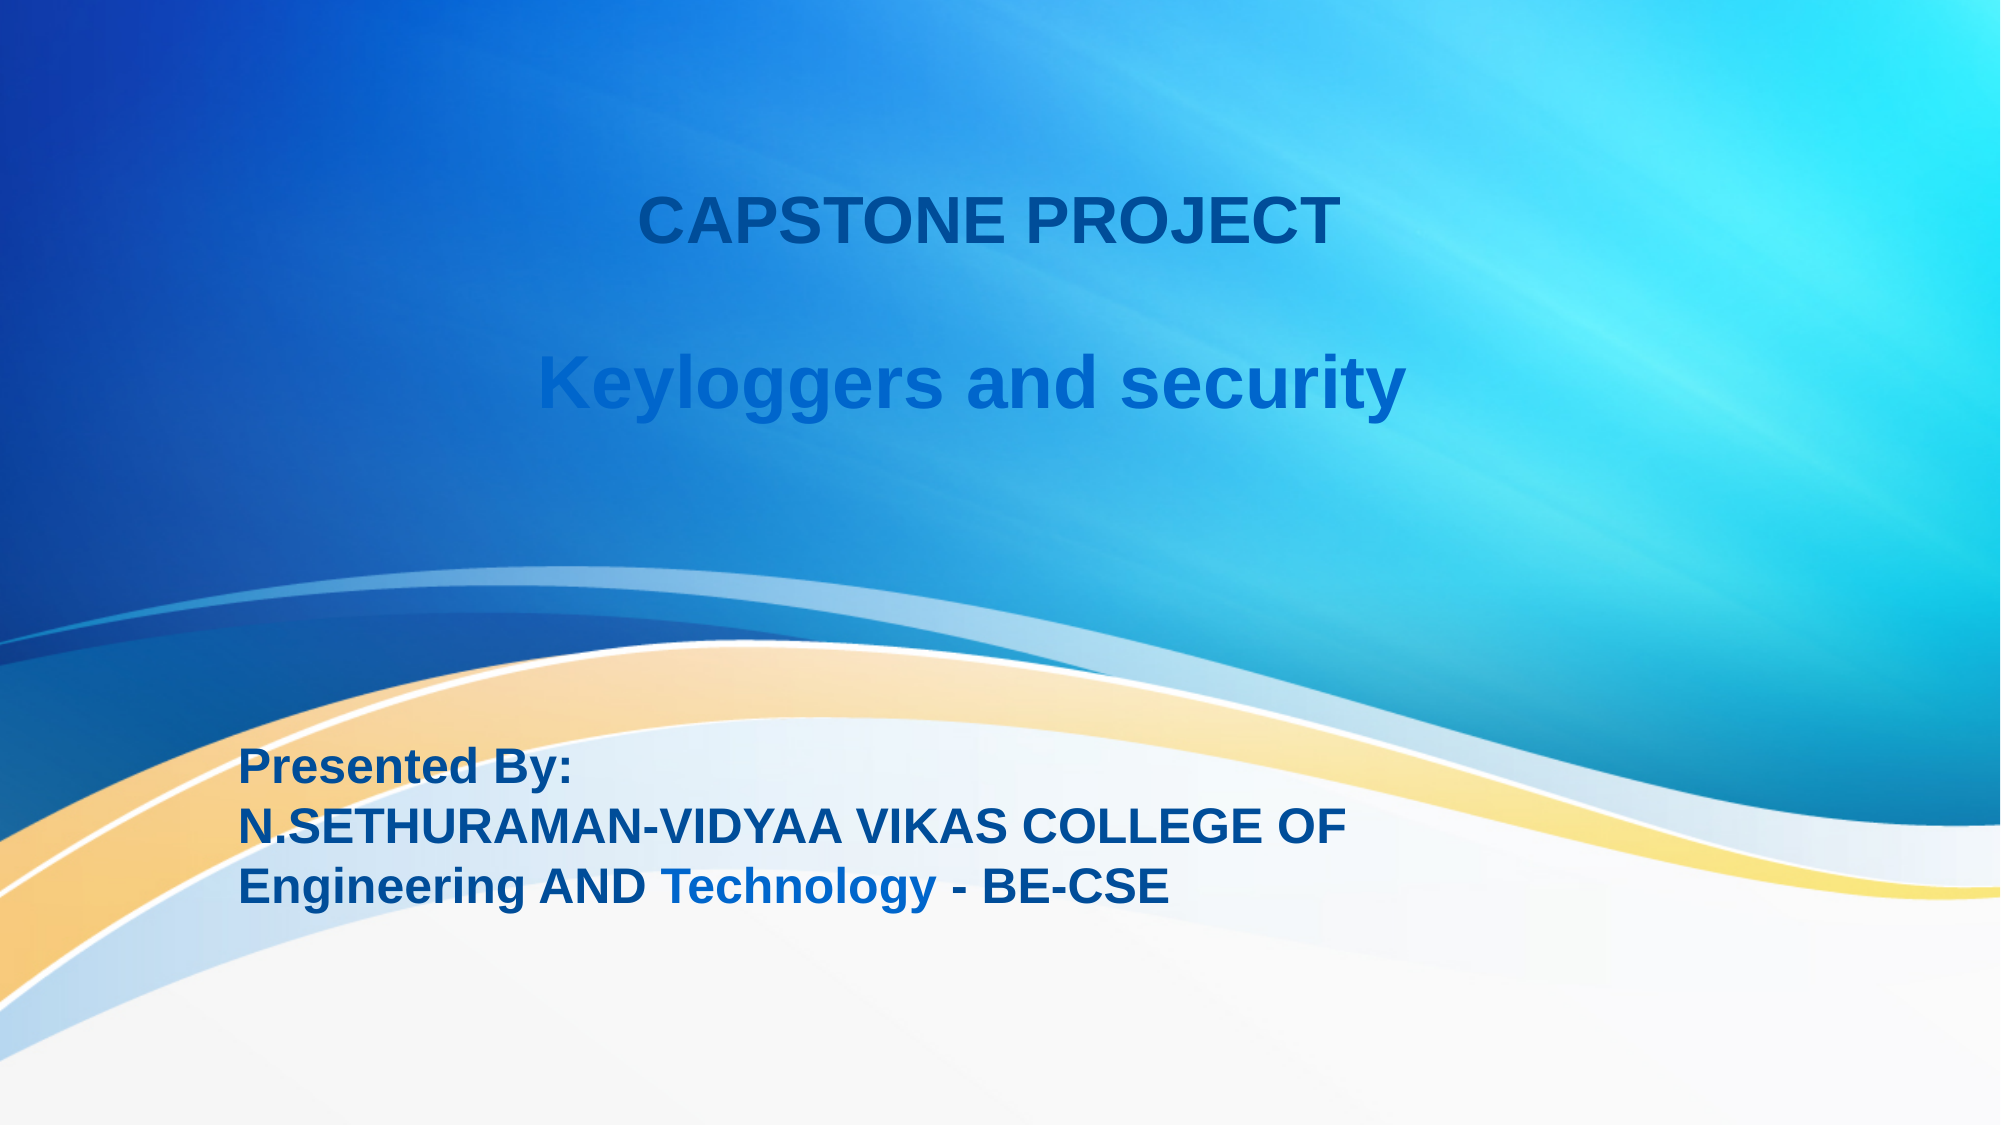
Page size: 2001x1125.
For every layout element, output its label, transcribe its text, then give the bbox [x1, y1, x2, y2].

text_box CAPSTONE PROJECT [0, 169, 2000, 265]
text_box Presented By: N.SETHURAMAN-VIDYAA VIKAS COLLEGE OF Engineering AND Technology - BE-CSE [222, 726, 1628, 922]
title Keyloggers and security [222, 298, 1724, 460]
picture [0, 0, 2001, 1125]
